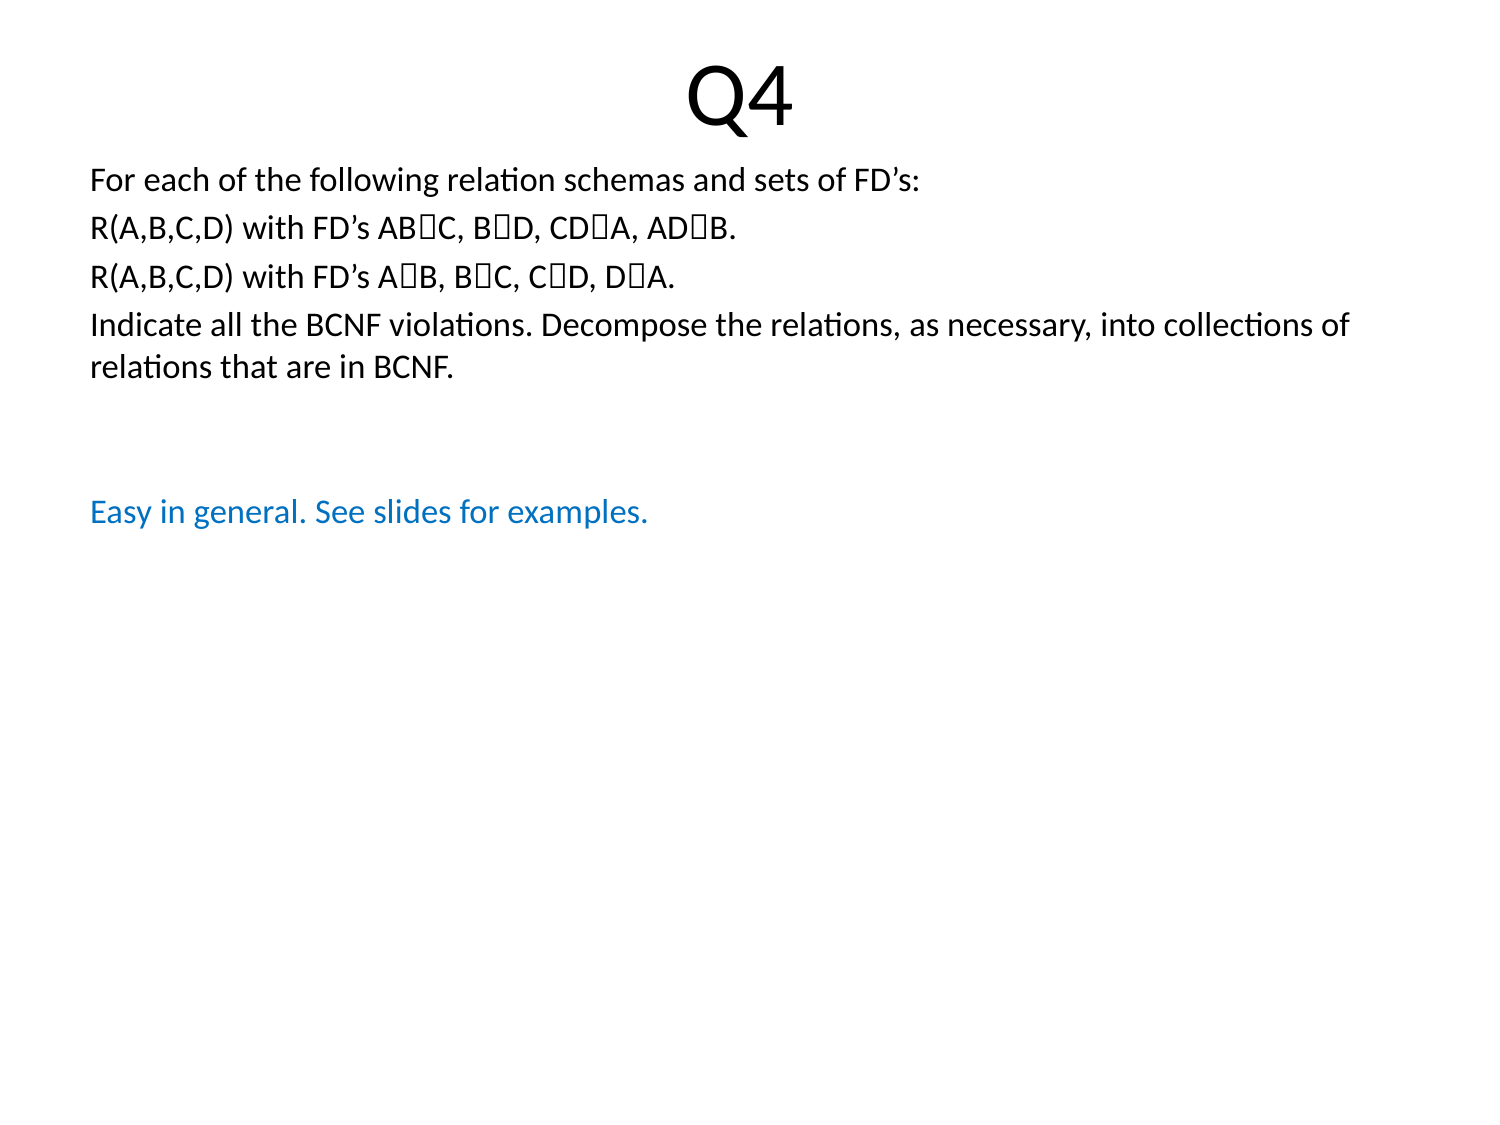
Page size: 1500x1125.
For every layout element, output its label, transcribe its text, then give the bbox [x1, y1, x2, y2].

title Q4 [64, 19, 1415, 159]
list For each of the following relation schemas and sets of FD’s: R(A,B,C,D) with FD’s ABC, BD, CDA, ADB. R(A,B,C,D) with FD’s AB, BC, CD, DA. Indicate all the BCNF violations. Decompose the relations, as necessary, into collections of relations that are in BCNF. Easy in general. See slides for examples. [75, 149, 1425, 539]
